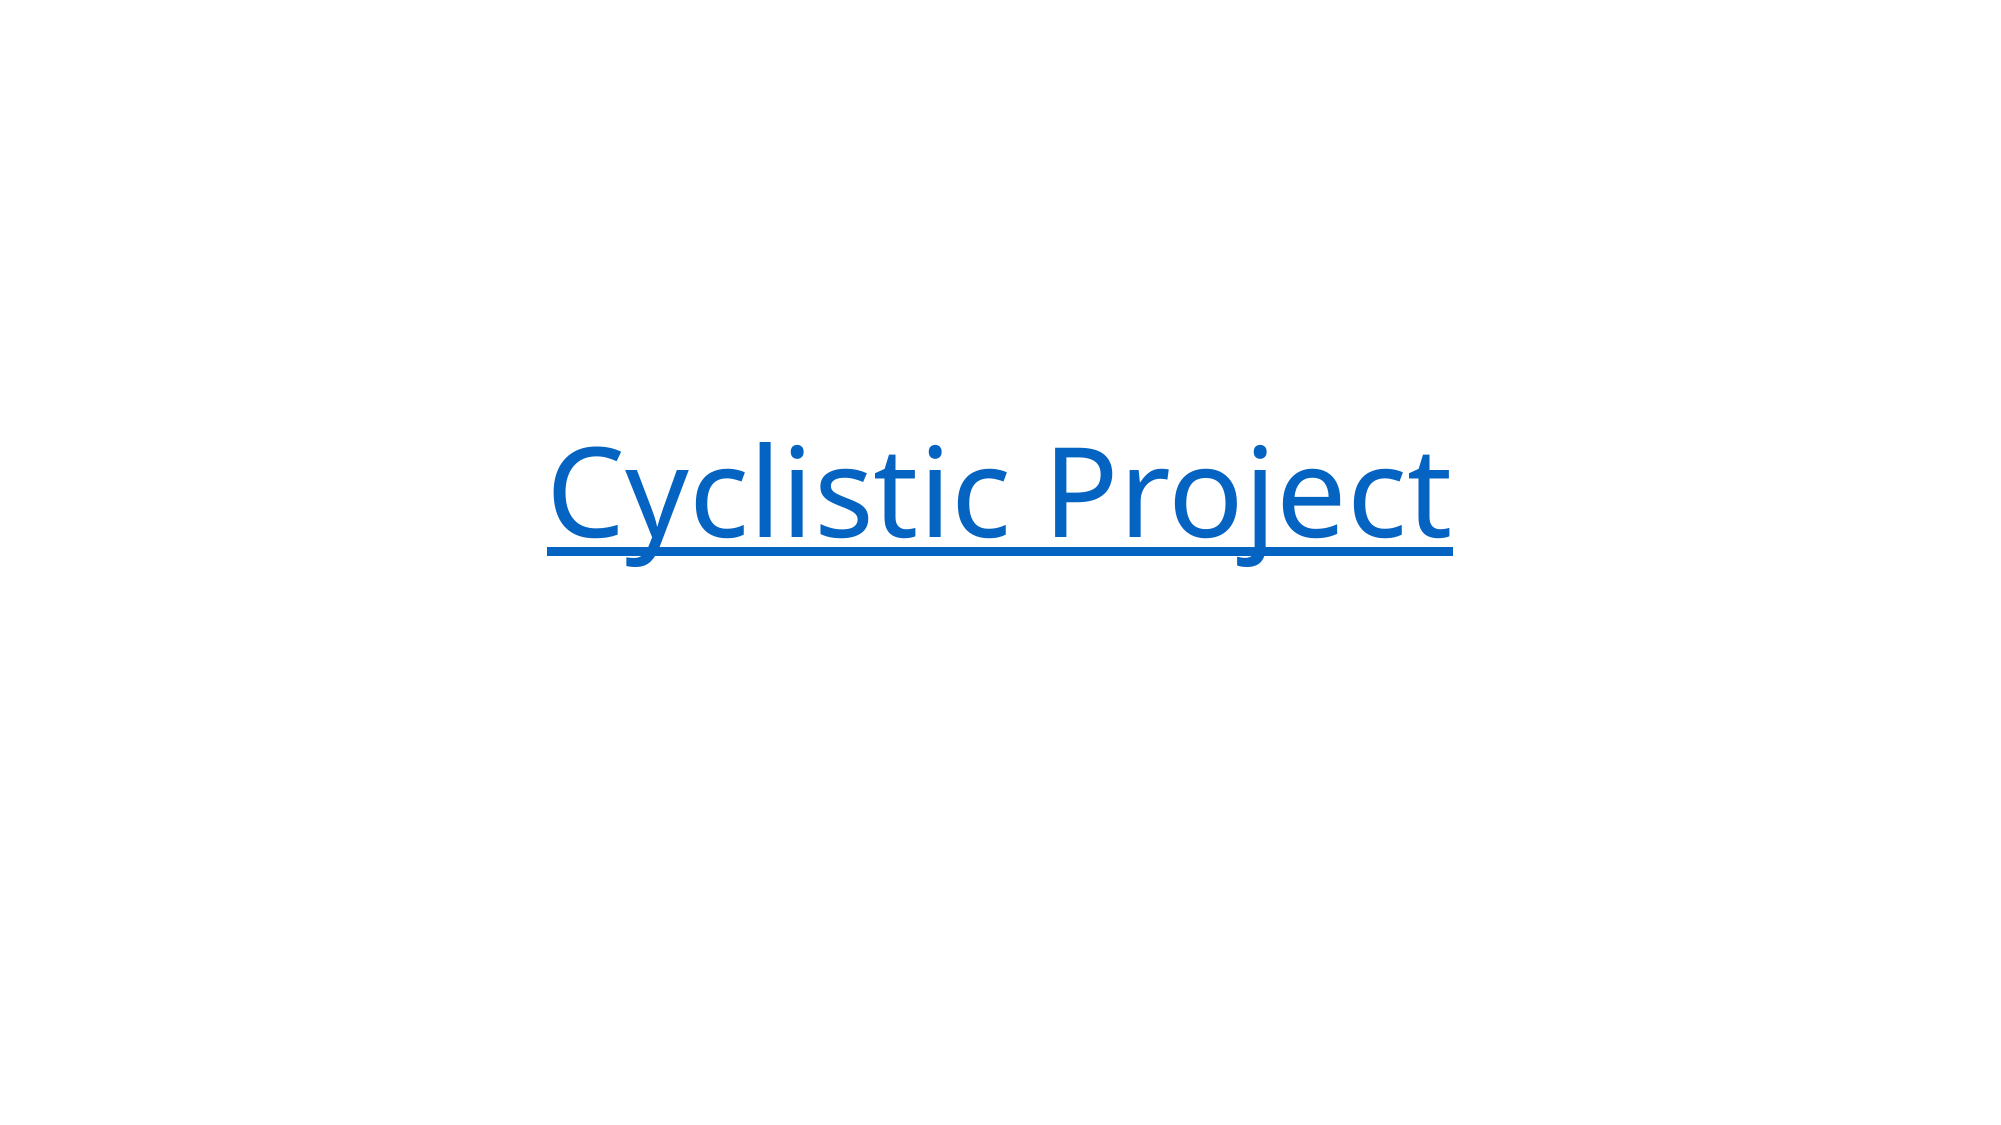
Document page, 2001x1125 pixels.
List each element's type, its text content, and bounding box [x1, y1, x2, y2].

title Cyclistic Project [249, 184, 1750, 576]
